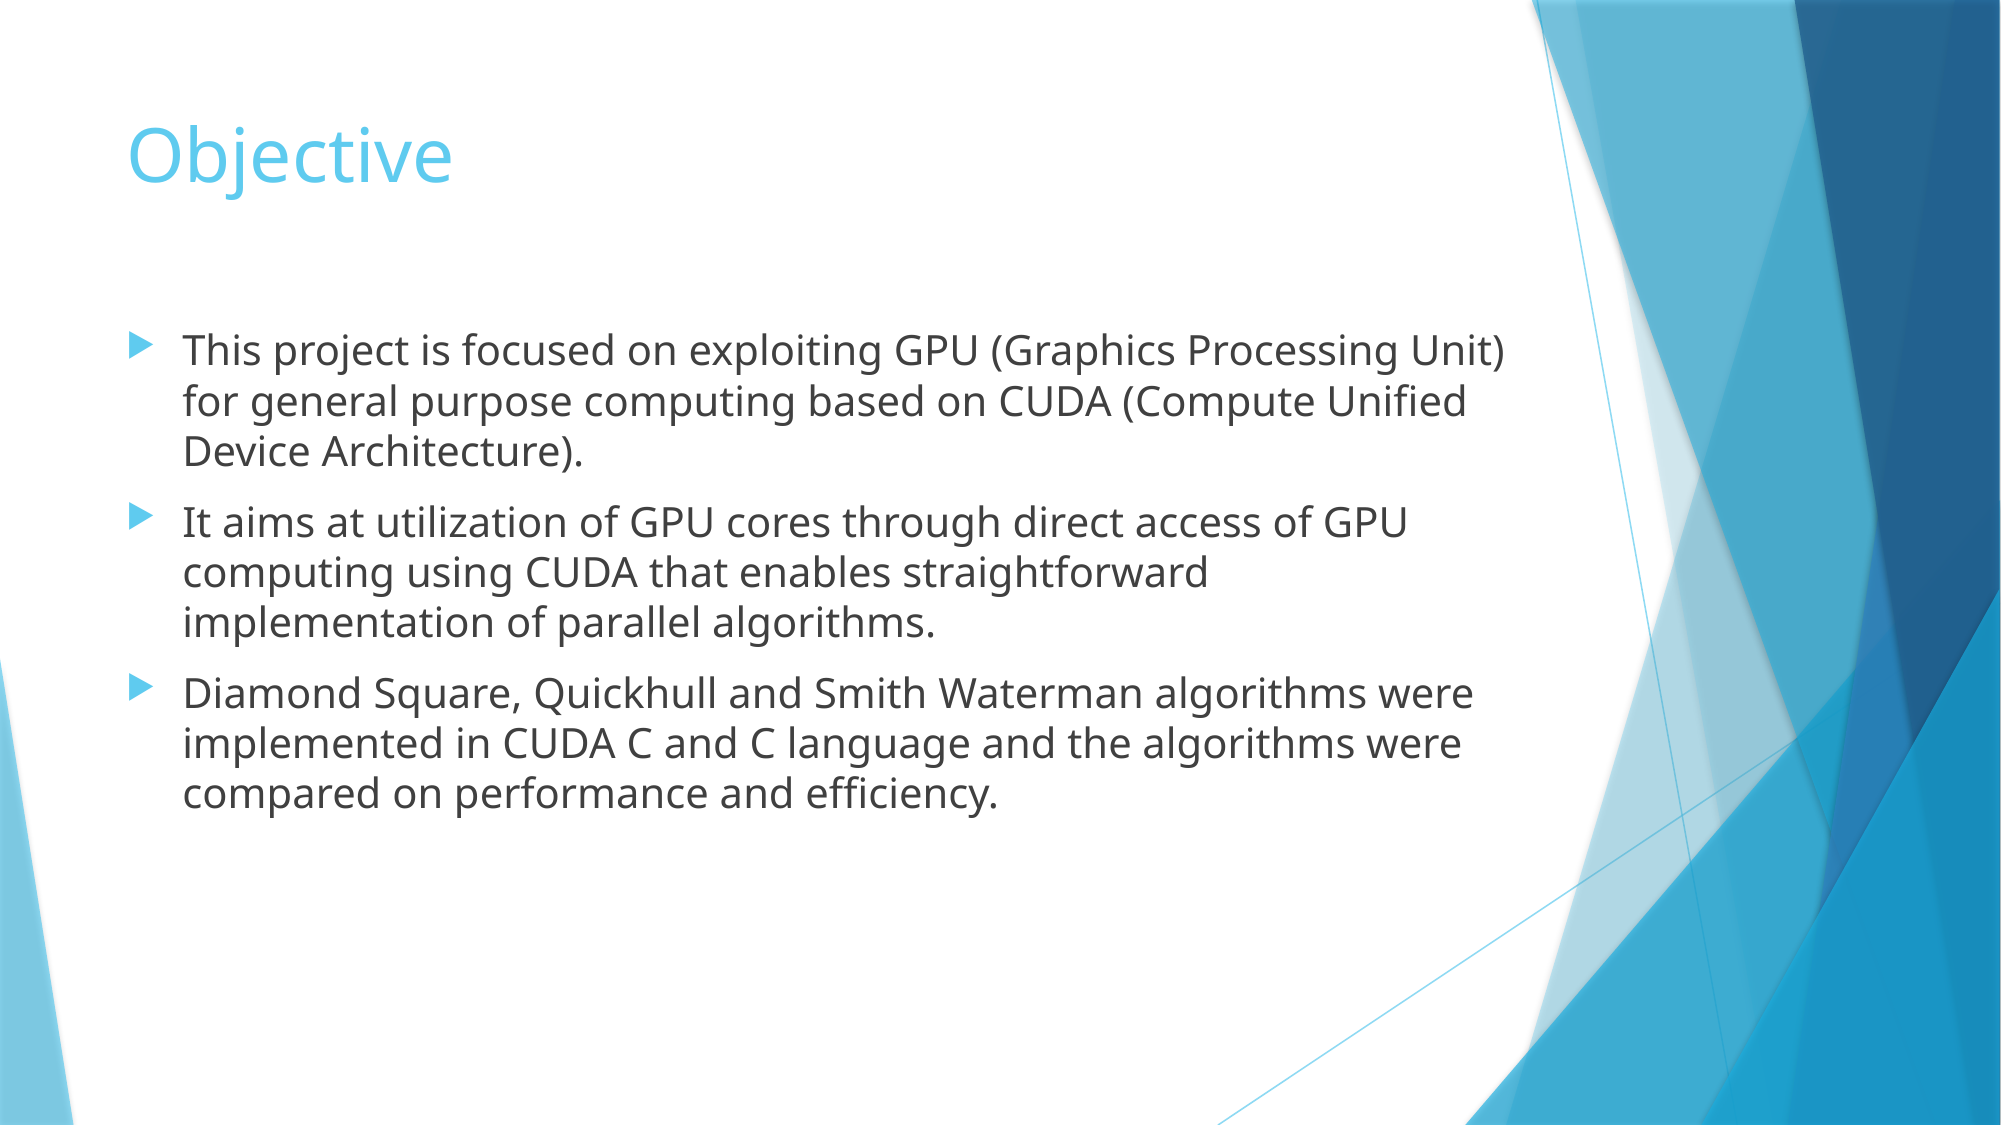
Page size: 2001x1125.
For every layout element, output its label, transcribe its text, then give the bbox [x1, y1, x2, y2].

list This project is focused on exploiting GPU (Graphics Processing Unit) for general purpose computing based on CUDA (Compute Unified Device Architecture). It aims at utilization of GPU cores through direct access of GPU computing using CUDA that enables straightforward implementation of parallel algorithms. Diamond Square, Quickhull and Smith Waterman algorithms were implemented in CUDA C and C language and the algorithms were compared on performance and efficiency. [111, 316, 1522, 954]
title Objective [111, 99, 1522, 316]
